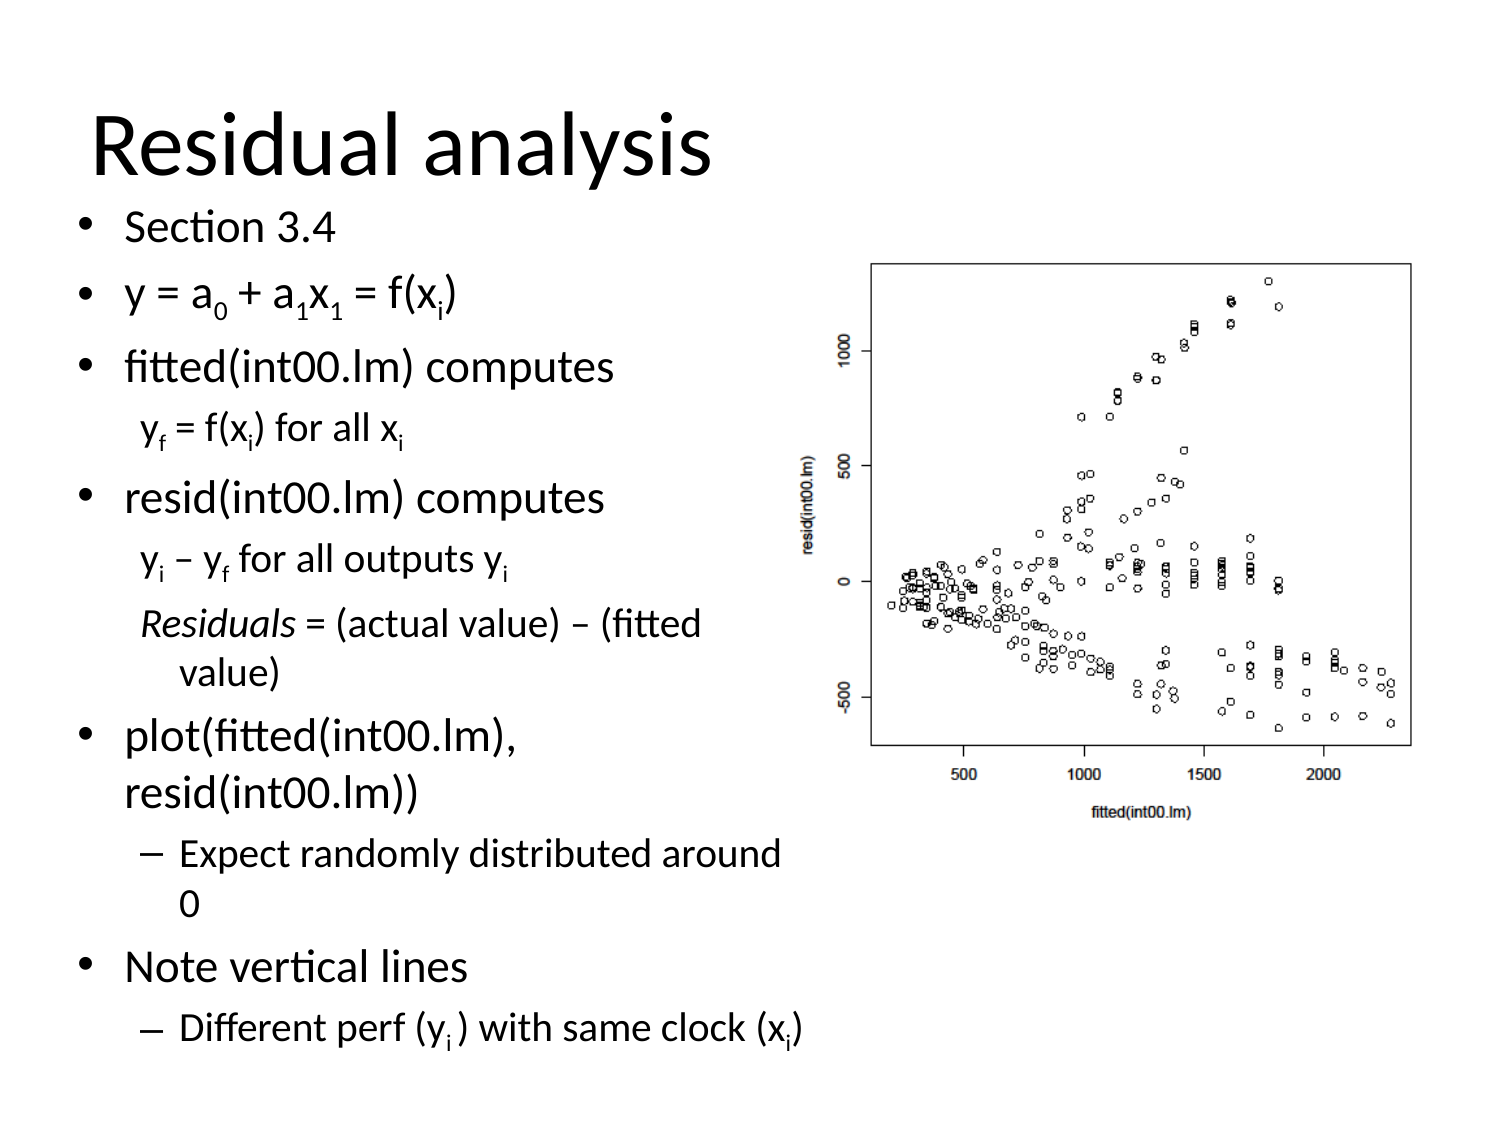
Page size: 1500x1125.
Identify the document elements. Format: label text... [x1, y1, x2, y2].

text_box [724, 0, 1500, 1030]
list Section 3.4 y = a0 + a1x1 = f(xi) fitted(int00.lm) computes yf = f(xi) for all xi resid(int00.lm) computes yi – yf for all outputs yi Residuals = (actual value) – (fitted value) plot(fitted(int00.lm), resid(int00.lm)) Expect randomly distributed around 0 Note vertical lines Different perf (yi ) with same clock (xi) [62, 187, 825, 1100]
title Residual analysis [75, 45, 719, 233]
